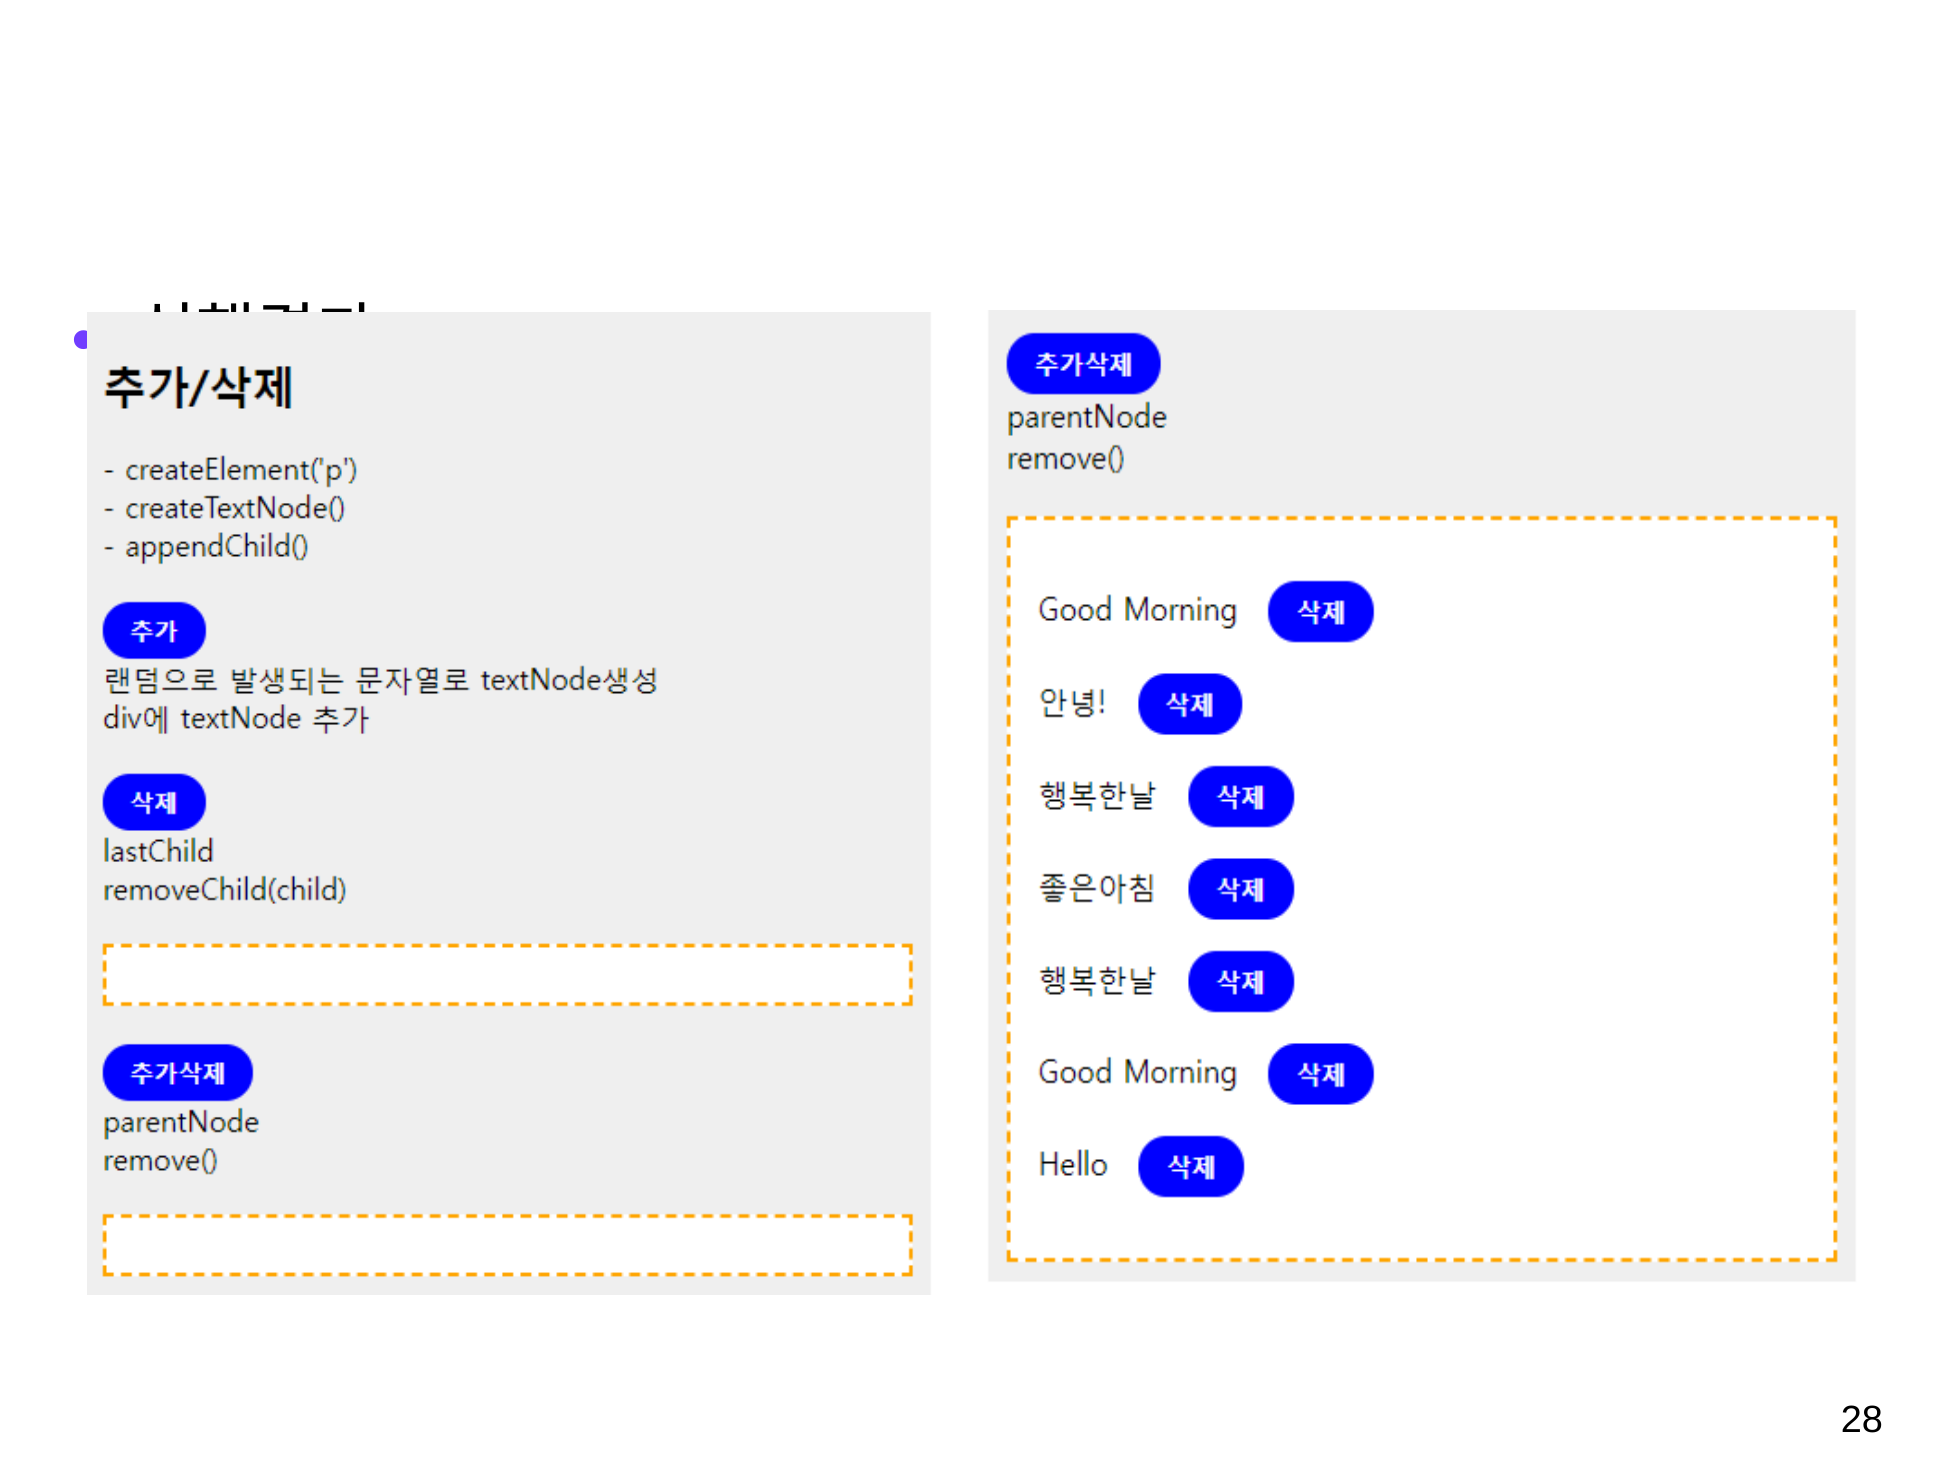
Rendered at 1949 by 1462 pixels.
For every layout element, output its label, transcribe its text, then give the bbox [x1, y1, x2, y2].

picture [985, 310, 1859, 1288]
picture [87, 312, 933, 1295]
list 실행결과 [48, 284, 1897, 1343]
slide_number ‹#› [1496, 1372, 1899, 1462]
